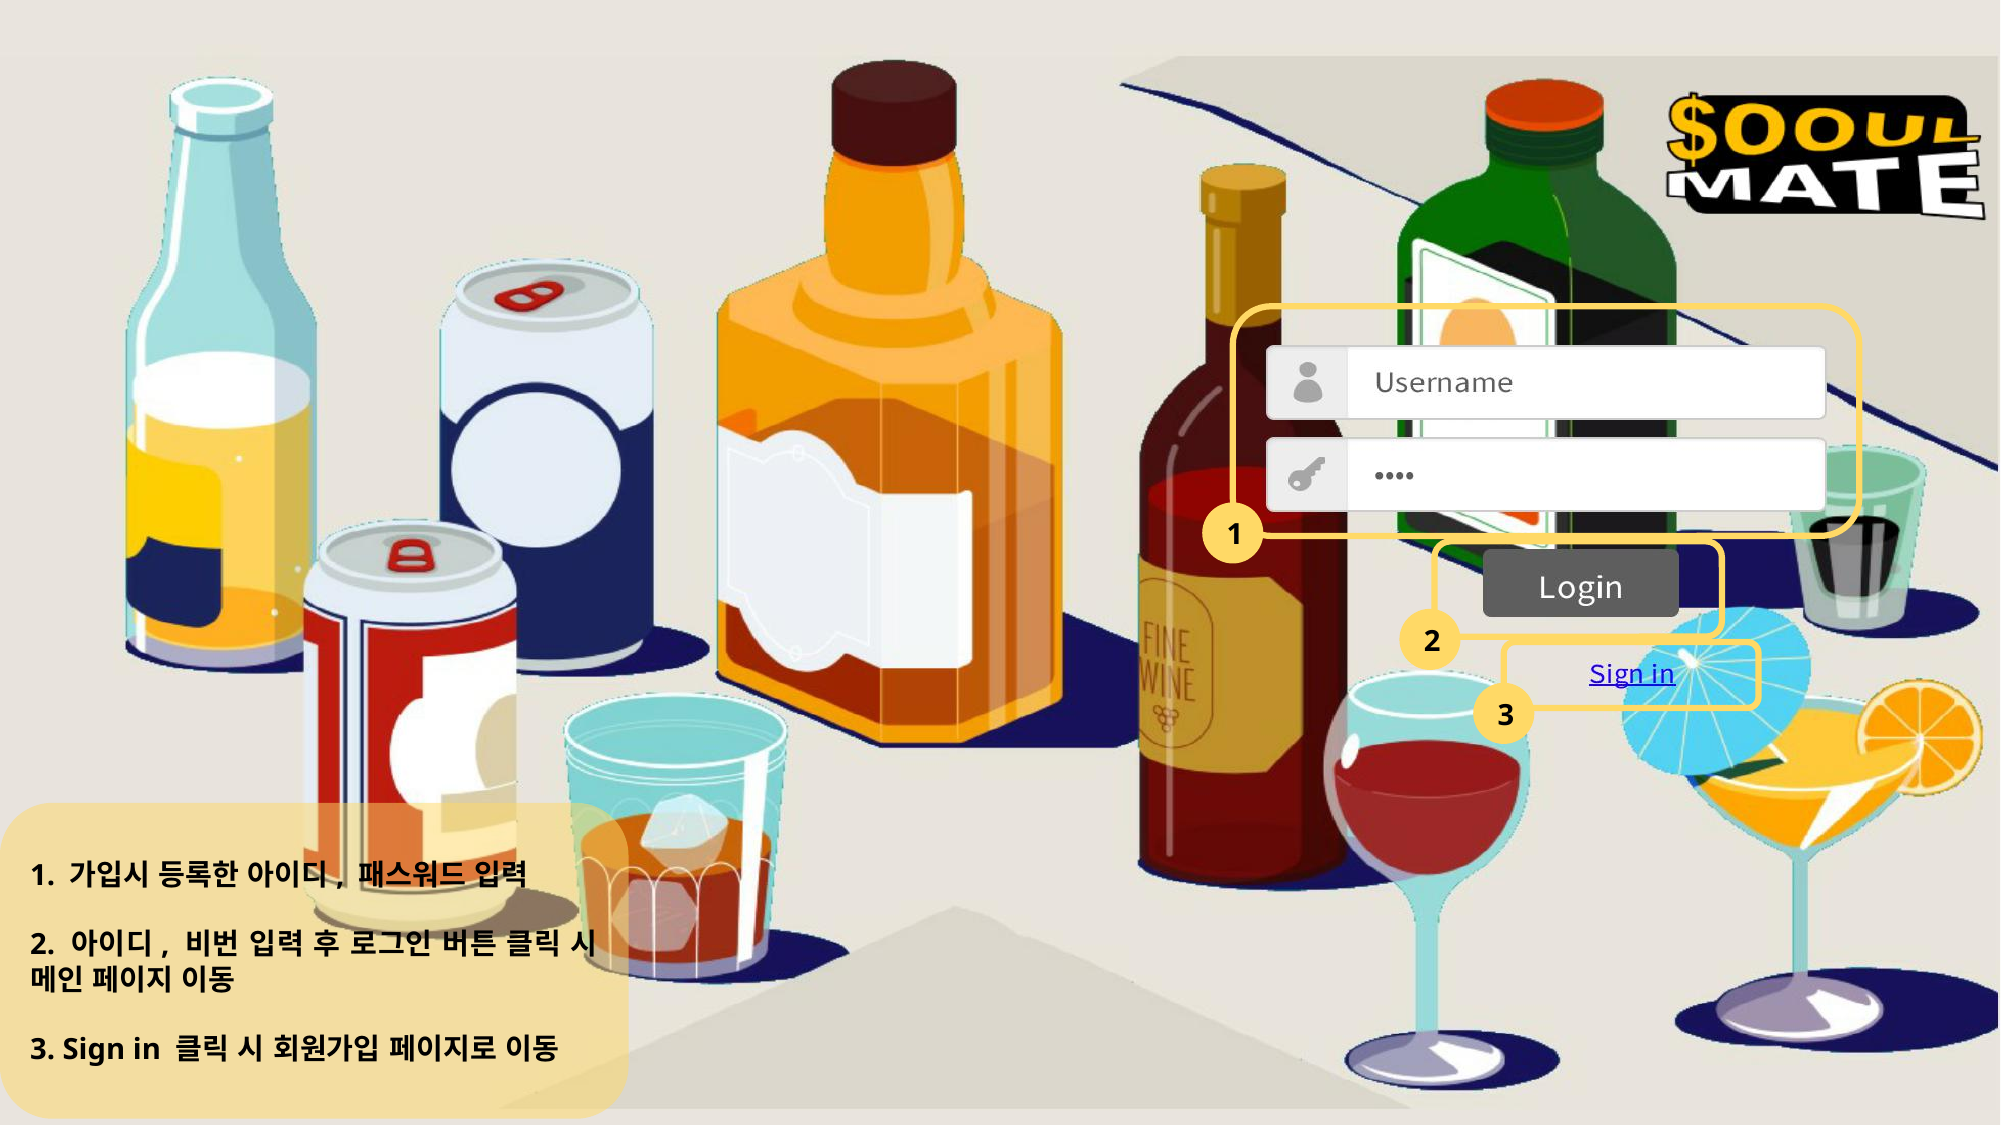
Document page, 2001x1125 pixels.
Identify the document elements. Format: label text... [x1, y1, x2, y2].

text_box 2 [1399, 608, 1461, 670]
picture [0, 0, 2001, 1125]
text_box 1. 가입시 등록한 아이디, 패스워드 입력 2. 아이디, 비번 입력 후 로그인 버튼 클릭 시 메인 페이지 이동 3. Sign in 클릭 시 회원가입 페이지로 이동 [0, 802, 629, 1119]
text_box 1 [1202, 502, 1264, 564]
text_box [1433, 540, 1723, 638]
text_box [1502, 641, 1760, 709]
text_box [1231, 305, 1861, 537]
text_box 3 [1473, 682, 1535, 744]
